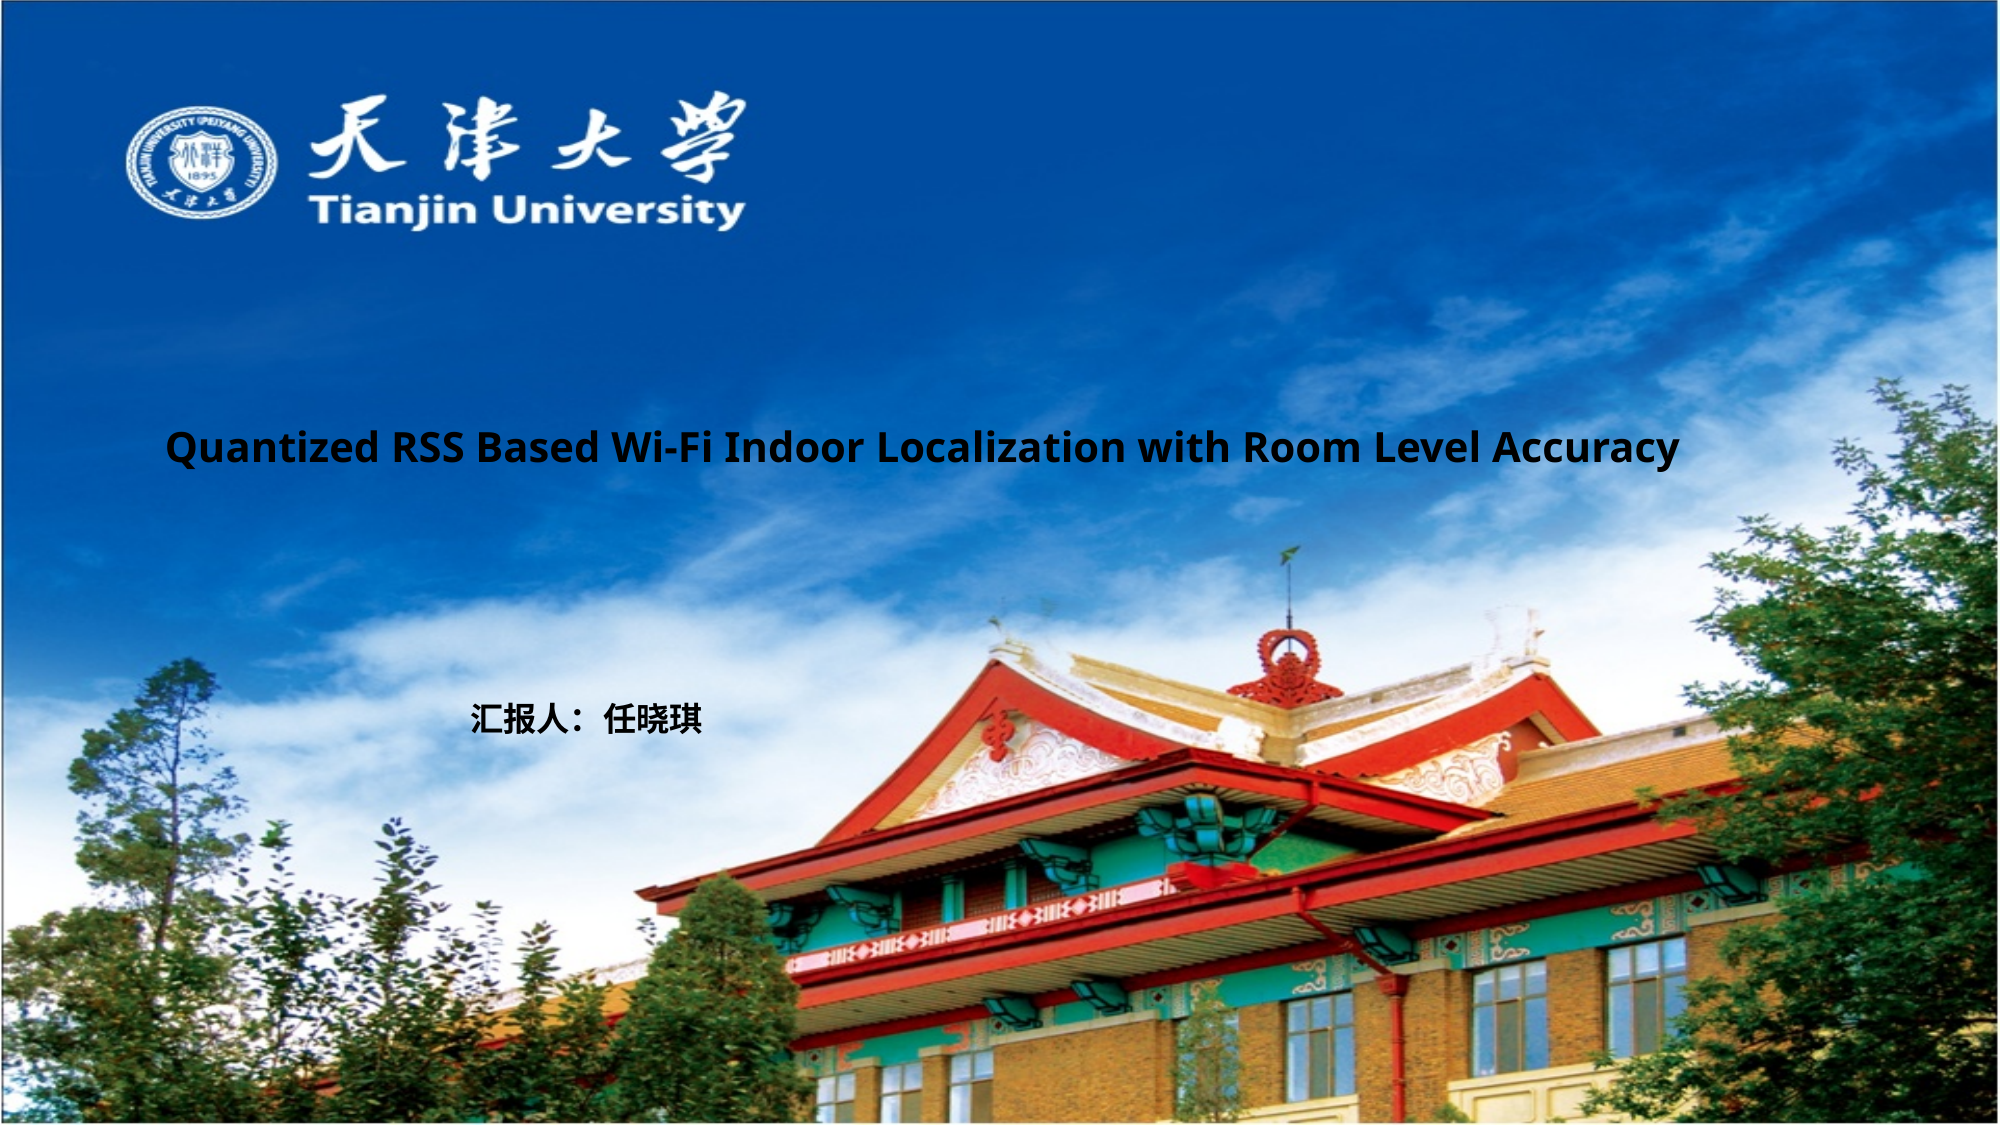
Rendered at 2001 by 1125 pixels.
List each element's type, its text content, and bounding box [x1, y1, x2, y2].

text_box 汇报人：任晓琪 [455, 685, 858, 779]
title Quantized RSS Based Wi-Fi Indoor Localization with Room Level Accuracy [149, 413, 1773, 572]
picture [0, 0, 2000, 1125]
